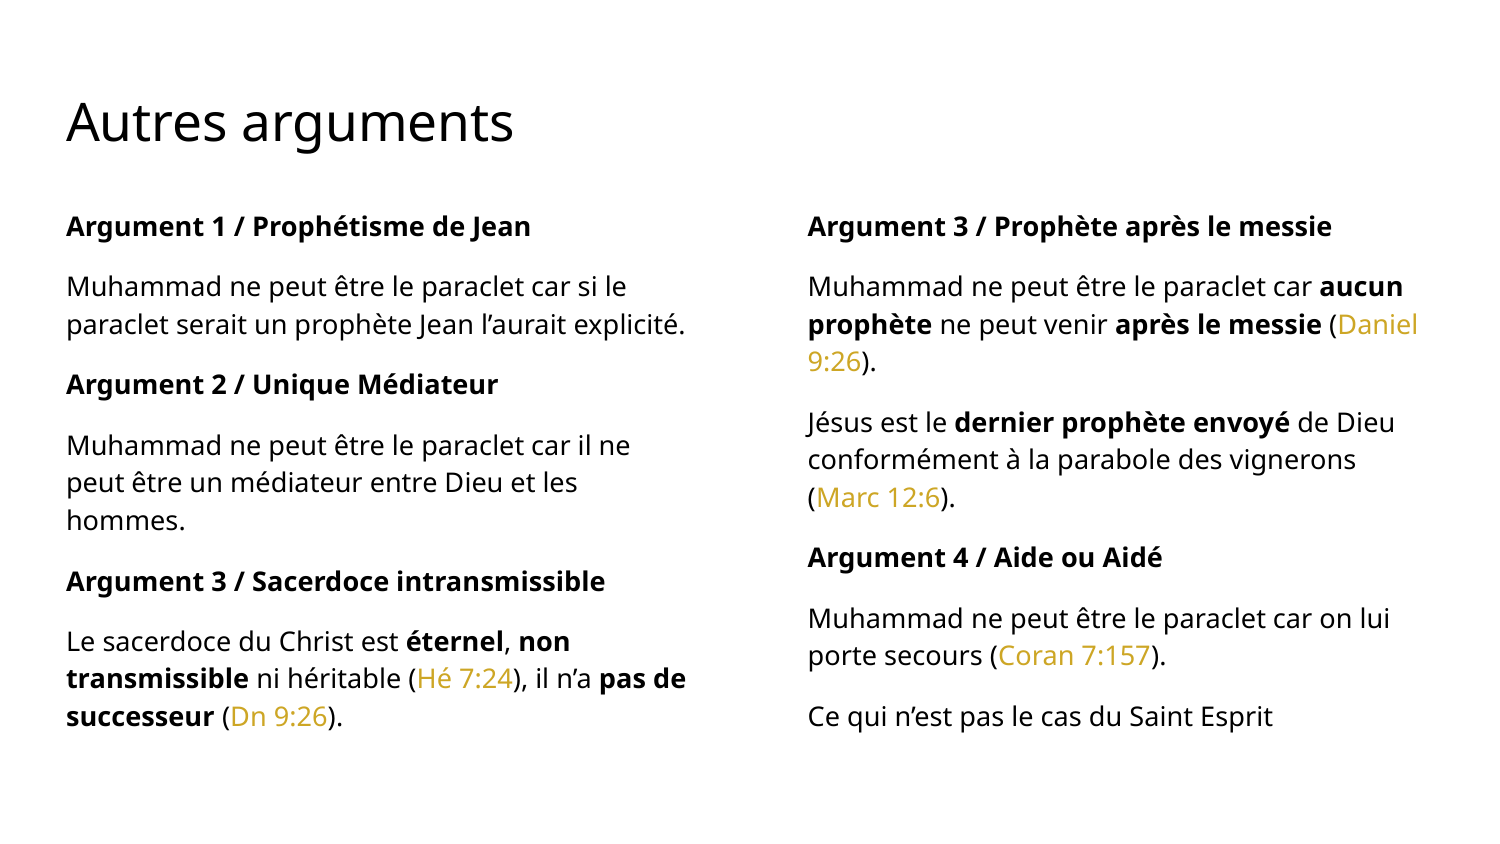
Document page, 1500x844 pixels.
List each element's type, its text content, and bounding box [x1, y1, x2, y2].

list Argument 1 / Prophétisme de Jean Muhammad ne peut être le paraclet car si le paraclet serait un prophète Jean l’aurait explicité. Argument 2 / Unique Médiateur Muhammad ne peut être le paraclet car il ne peut être un médiateur entre Dieu et les hommes. Argument 3 / Sacerdoce intransmissible Le sacerdoce du Christ est éternel, non transmissible ni héritable (Hé 7:24), il n’a pas de successeur (Dn 9:26). [51, 189, 708, 750]
title Autres arguments [51, 72, 1449, 167]
list Argument 3 / Prophète après le messie Muhammad ne peut être le paraclet car aucun prophète ne peut venir après le messie (Daniel 9:26). Jésus est le dernier prophète envoyé de Dieu conformément à la parabole des vignerons (Marc 12:6). Argument 4 / Aide ou Aidé Muhammad ne peut être le paraclet car on lui porte secours (Coran 7:157). Ce qui n’est pas le cas du Saint Esprit [792, 189, 1449, 750]
